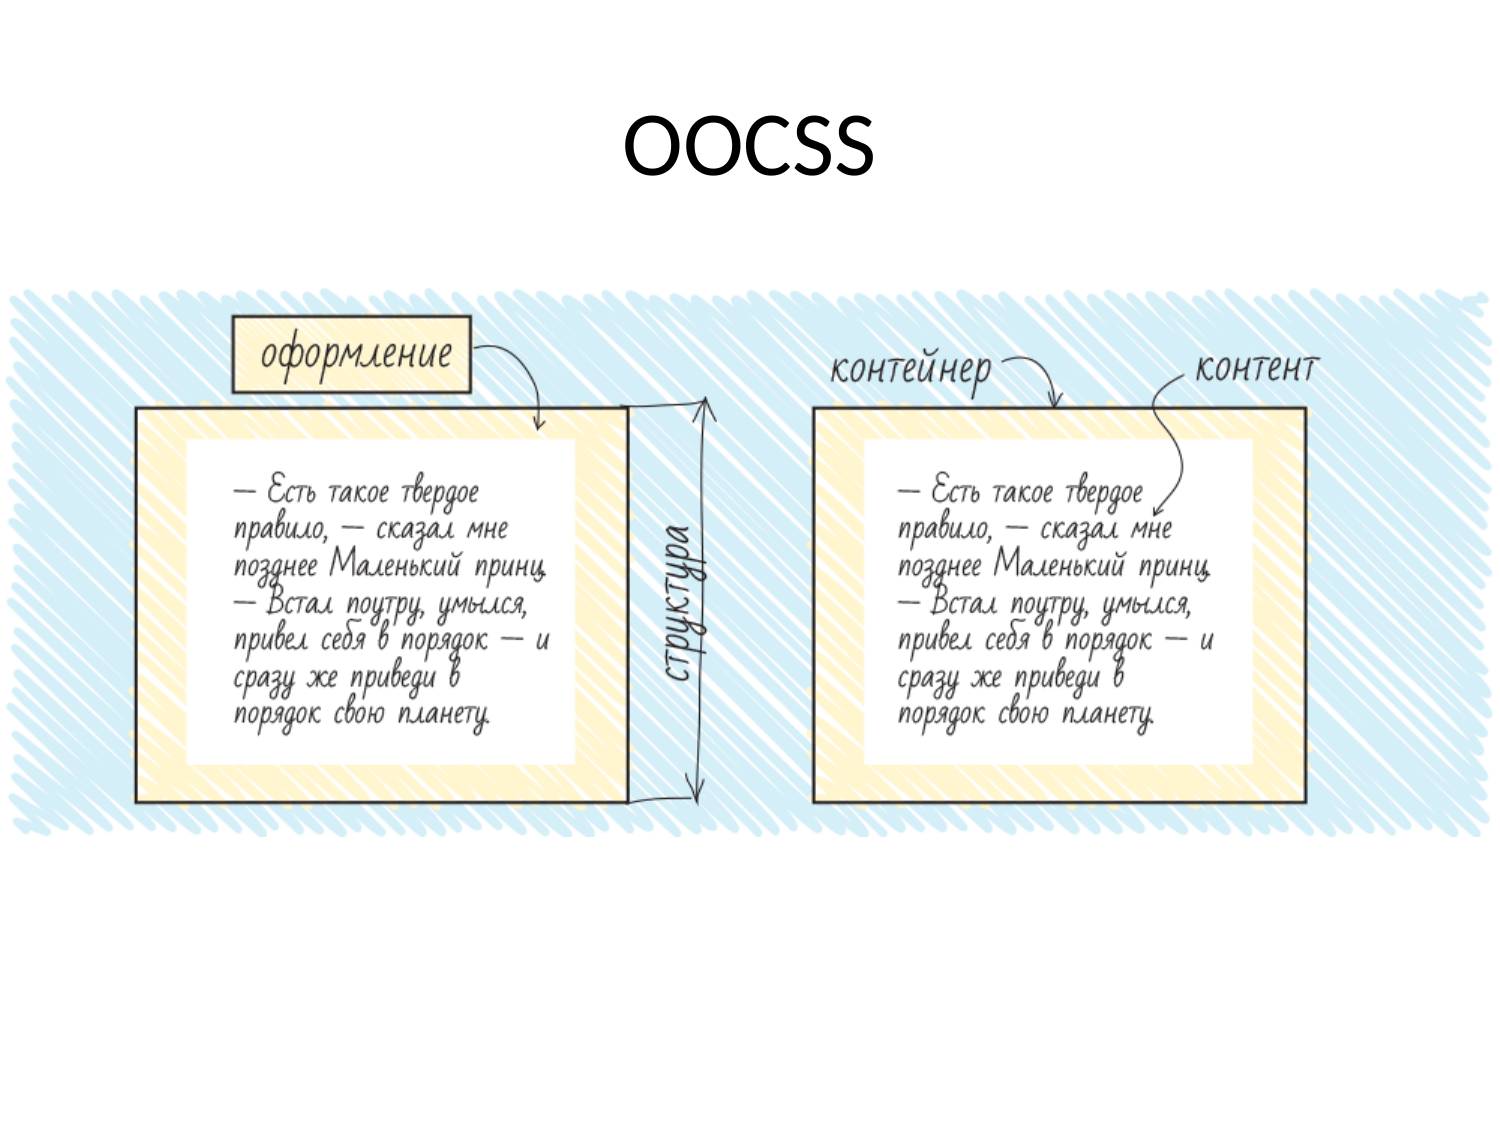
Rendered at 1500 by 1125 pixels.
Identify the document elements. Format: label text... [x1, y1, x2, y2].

picture [0, 287, 1500, 838]
title OOCSS [75, 45, 1425, 233]
